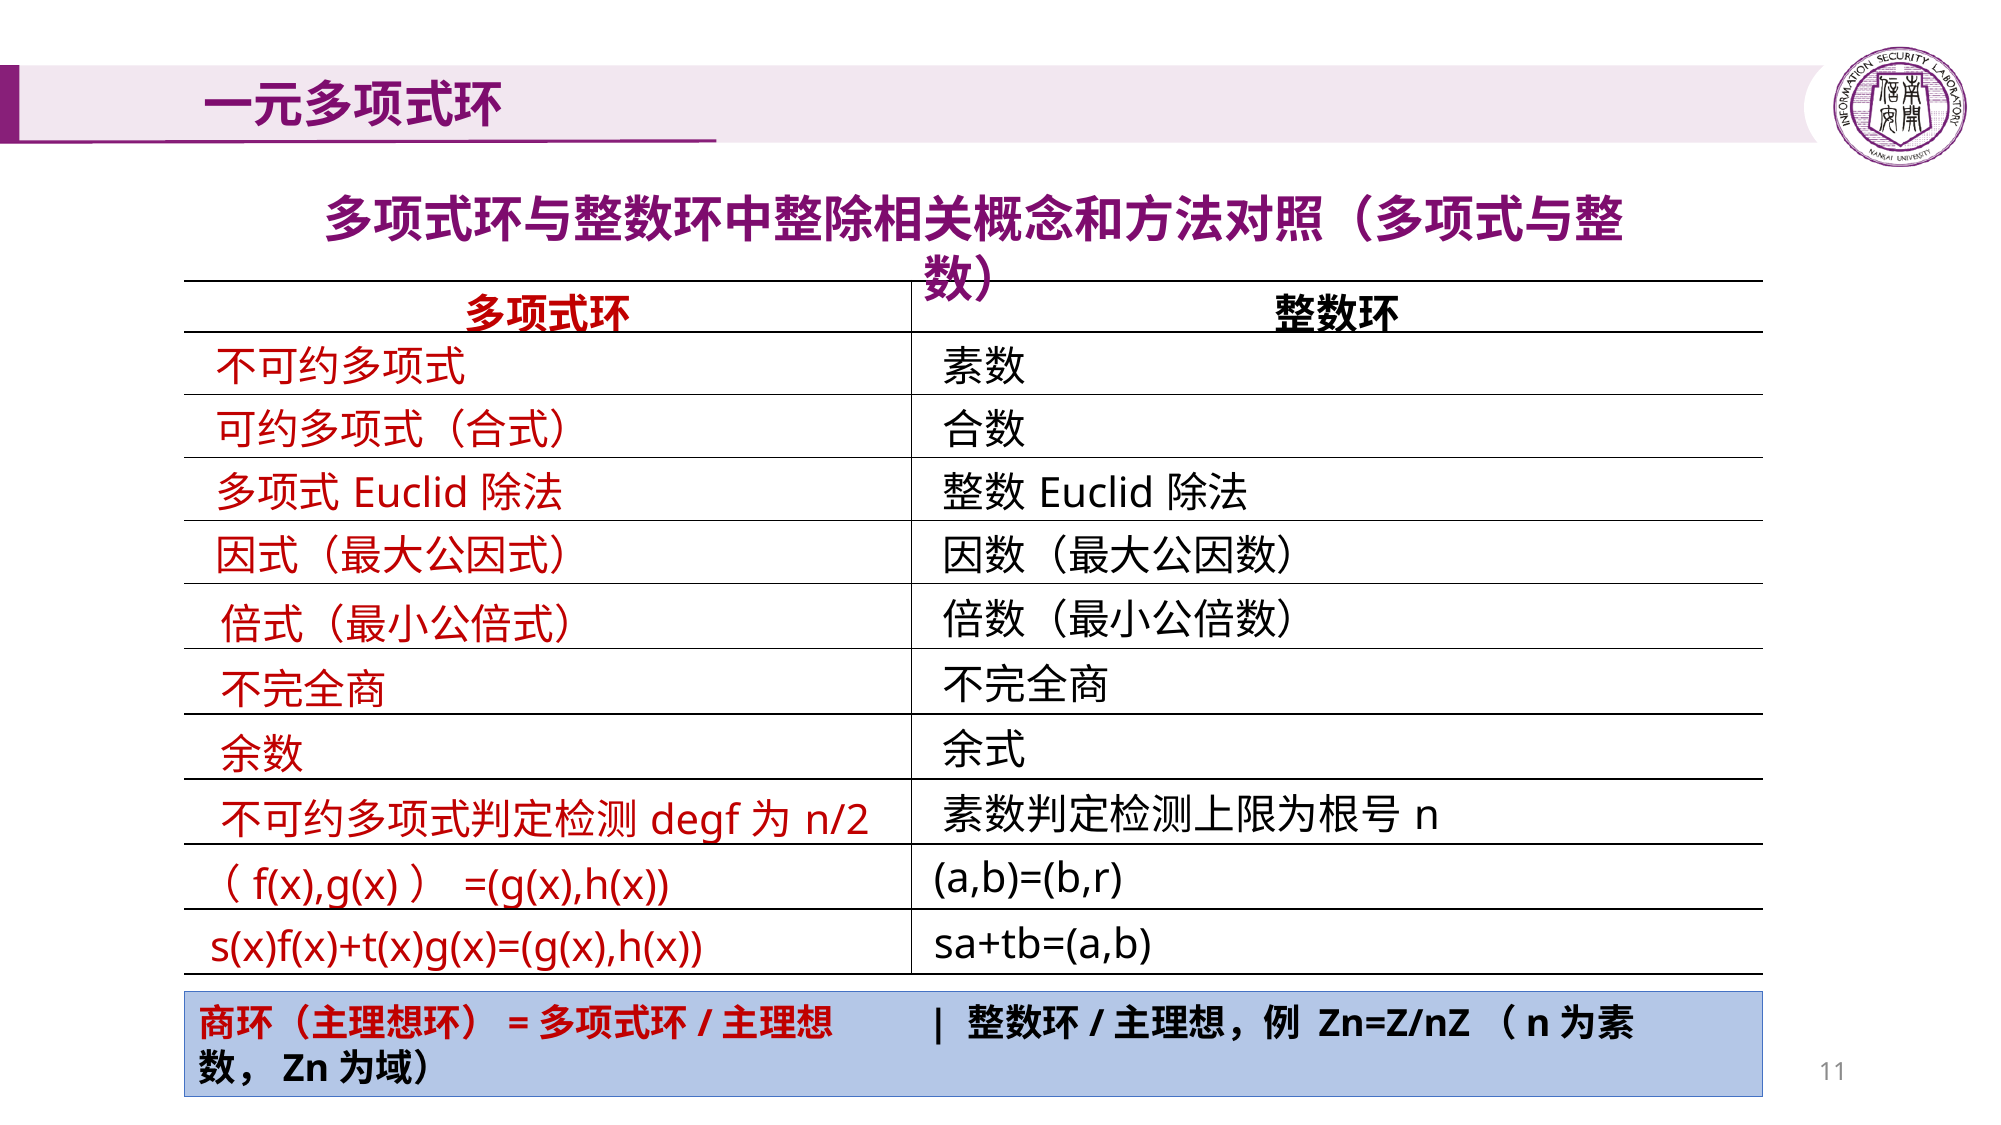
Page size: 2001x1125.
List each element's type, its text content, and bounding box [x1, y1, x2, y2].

table_cell 余数 [184, 715, 911, 778]
slide_number 11 [1412, 1042, 1863, 1103]
table_cell sa+tb=(a,b) [912, 910, 1763, 973]
table_cell （f(x),g(x)）=(g(x),h(x)) [184, 845, 911, 908]
table_cell 合数 [912, 395, 1763, 457]
table_cell 素数判定检测上限为根号n [912, 780, 1763, 843]
table_cell 因式（最大公因式） [184, 521, 911, 583]
table_cell s(x)f(x)+t(x)g(x)=(g(x),h(x)) [184, 910, 911, 973]
text_box 多项式环与整数环中整除相关概念和方法对照（多项式与整数） [277, 180, 1671, 316]
table_cell 因数（最大公因数） [912, 521, 1763, 583]
table_cell 多项式Euclid除法 [184, 458, 911, 520]
table_header 整数环 [912, 282, 1763, 331]
text_box 商环（主理想环）=多项式环/主理想 | 整数环/主理想，例 Zn=Z/nZ（n为素数，Zn为域） [184, 991, 1763, 1097]
table_cell 倍数（最小公倍数） [912, 584, 1763, 648]
table_cell 不完全商 [184, 649, 911, 713]
table_cell 不可约多项式 [184, 333, 911, 394]
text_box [0, 36, 1969, 170]
table_cell 整数Euclid除法 [912, 458, 1763, 520]
table_cell 不完全商 [912, 649, 1763, 713]
table_cell 素数 [912, 333, 1763, 394]
table_cell 可约多项式（合式） [184, 395, 911, 457]
table_cell 倍式（最小公倍式） [184, 584, 911, 648]
table_header 多项式环 [184, 282, 911, 331]
table_cell 余式 [912, 715, 1763, 778]
table_cell 不可约多项式判定检测degf为n/2 [184, 780, 911, 843]
table_cell (a,b)=(b,r) [912, 845, 1763, 908]
